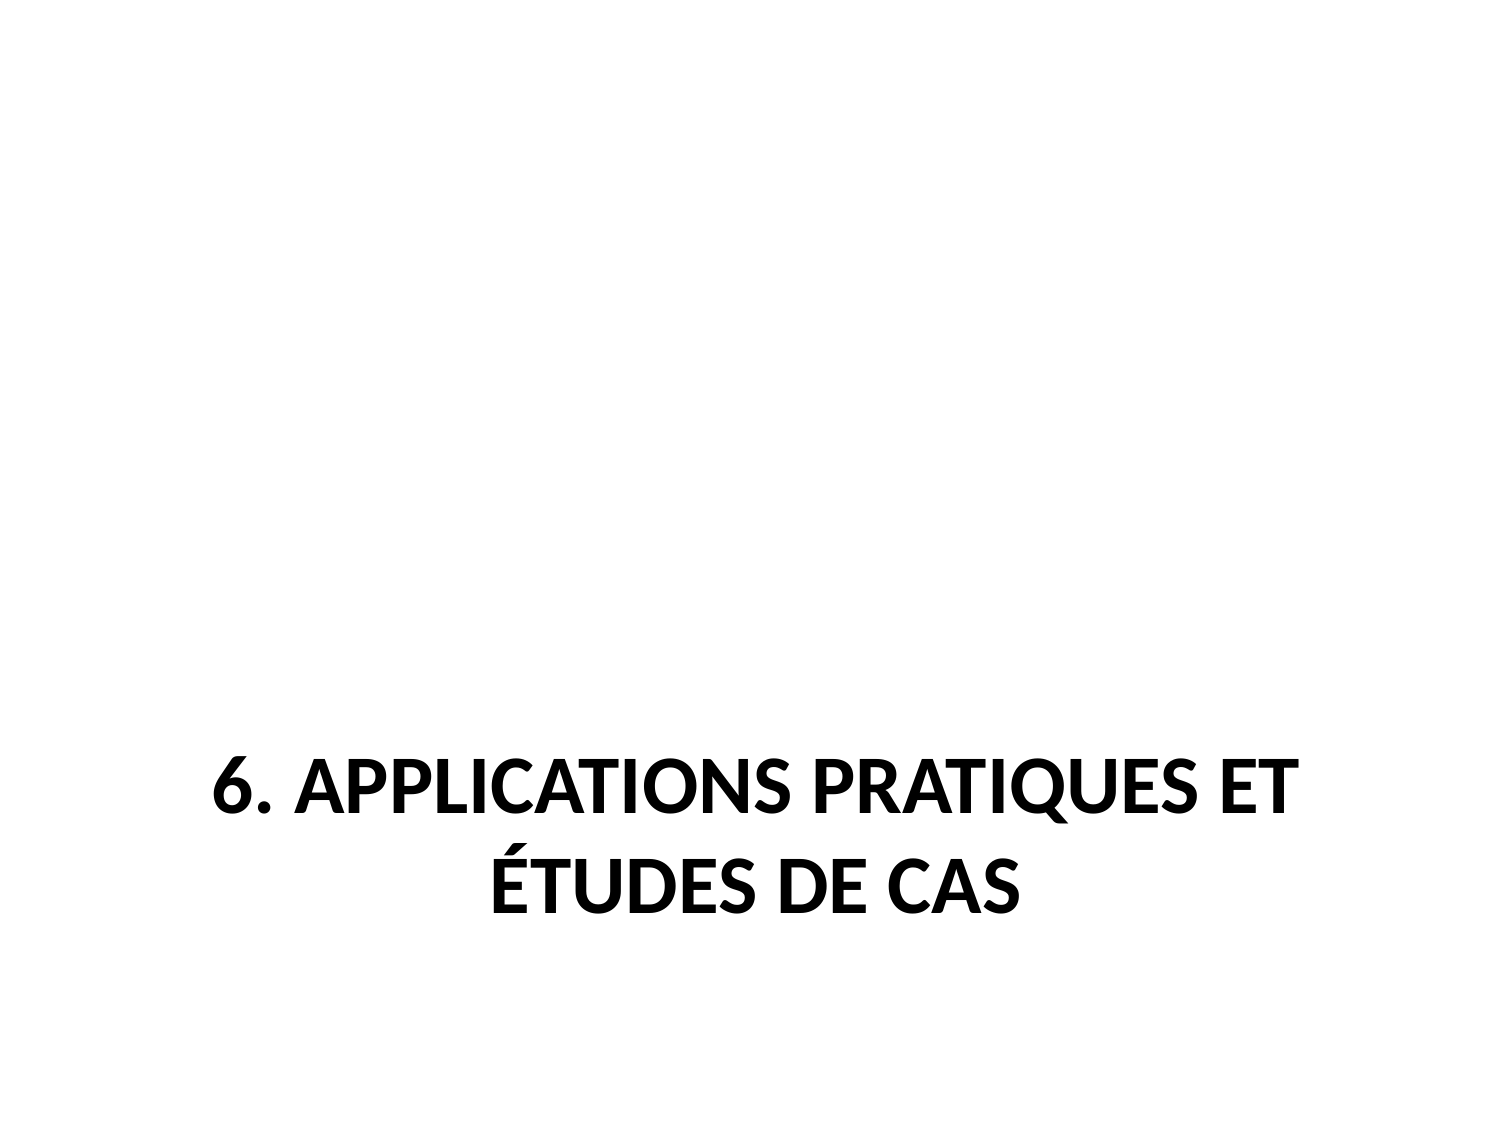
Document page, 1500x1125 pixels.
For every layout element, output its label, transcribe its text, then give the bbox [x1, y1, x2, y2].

title 6. Applications pratiques et études de cas [118, 722, 1394, 947]
